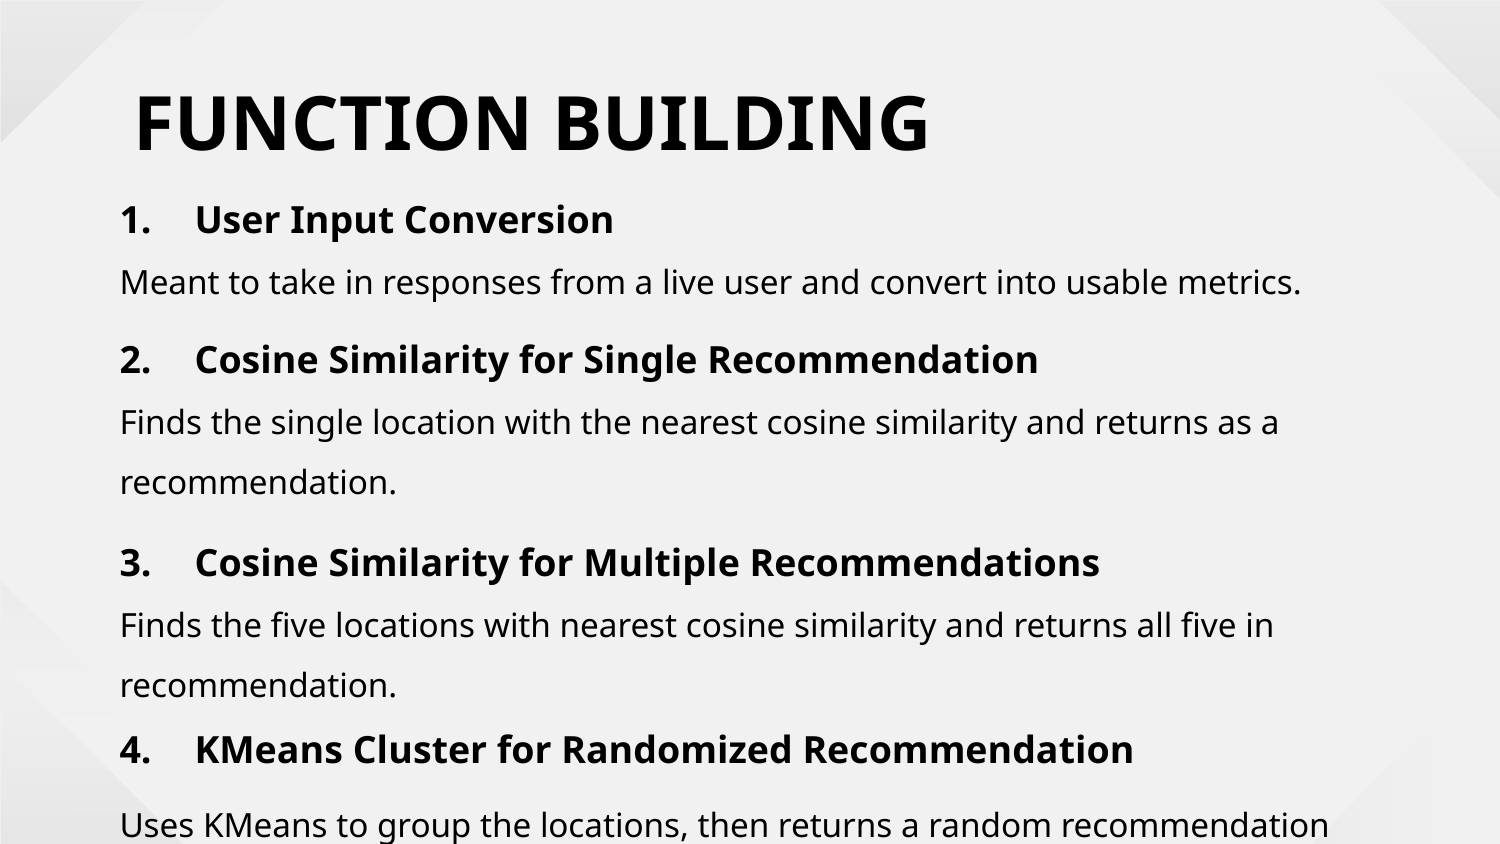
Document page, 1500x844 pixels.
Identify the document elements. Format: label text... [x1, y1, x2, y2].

text_box User Input Conversion Meant to take in responses from a live user and convert into usable metrics. Cosine Similarity for Single Recommendation Finds the single location with the nearest cosine similarity and returns as a recommendation. Cosine Similarity for Multiple Recommendations Finds the five locations with nearest cosine similarity and returns all five in recommendation. KMeans Cluster for Randomized Recommendation Uses KMeans to group the locations, then returns a random recommendation from the list of locations that were in the same cluster. [104, 188, 1421, 844]
text_box FUNCTION BUILDING [118, 72, 1382, 167]
